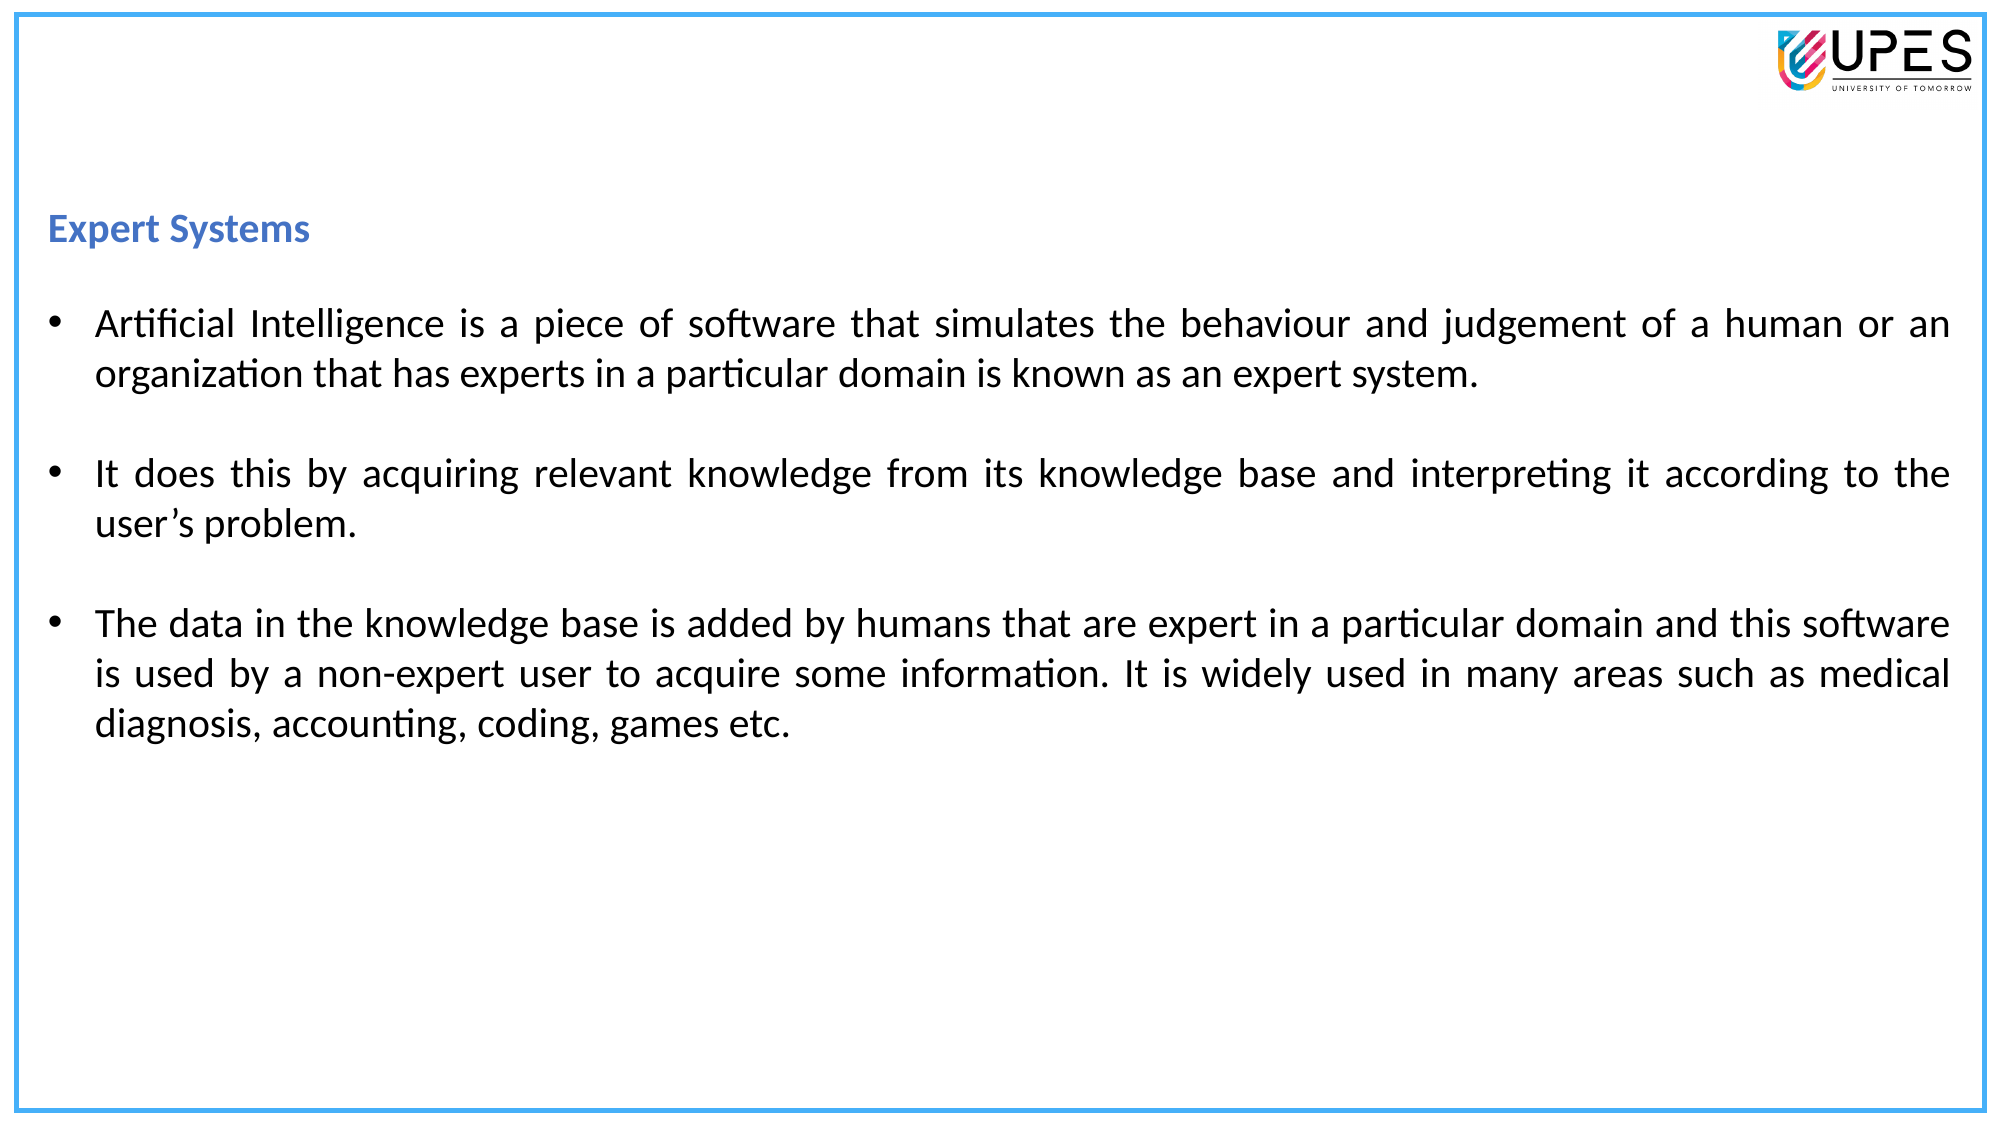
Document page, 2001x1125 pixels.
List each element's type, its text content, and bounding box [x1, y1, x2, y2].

picture [1758, 20, 1978, 110]
text_box Expert Systems Artificial Intelligence is a piece of software that simulates the behaviour and judgement of a human or an organization that has experts in a particular domain is known as an expert system. It does this by acquiring relevant knowledge from its knowledge base and interpreting it according to the user’s problem. The data in the knowledge base is added by humans that are expert in a particular domain and this software is used by a non-expert user to acquire some information. It is widely used in many areas such as medical diagnosis, accounting, coding, games etc. [33, 193, 1967, 799]
